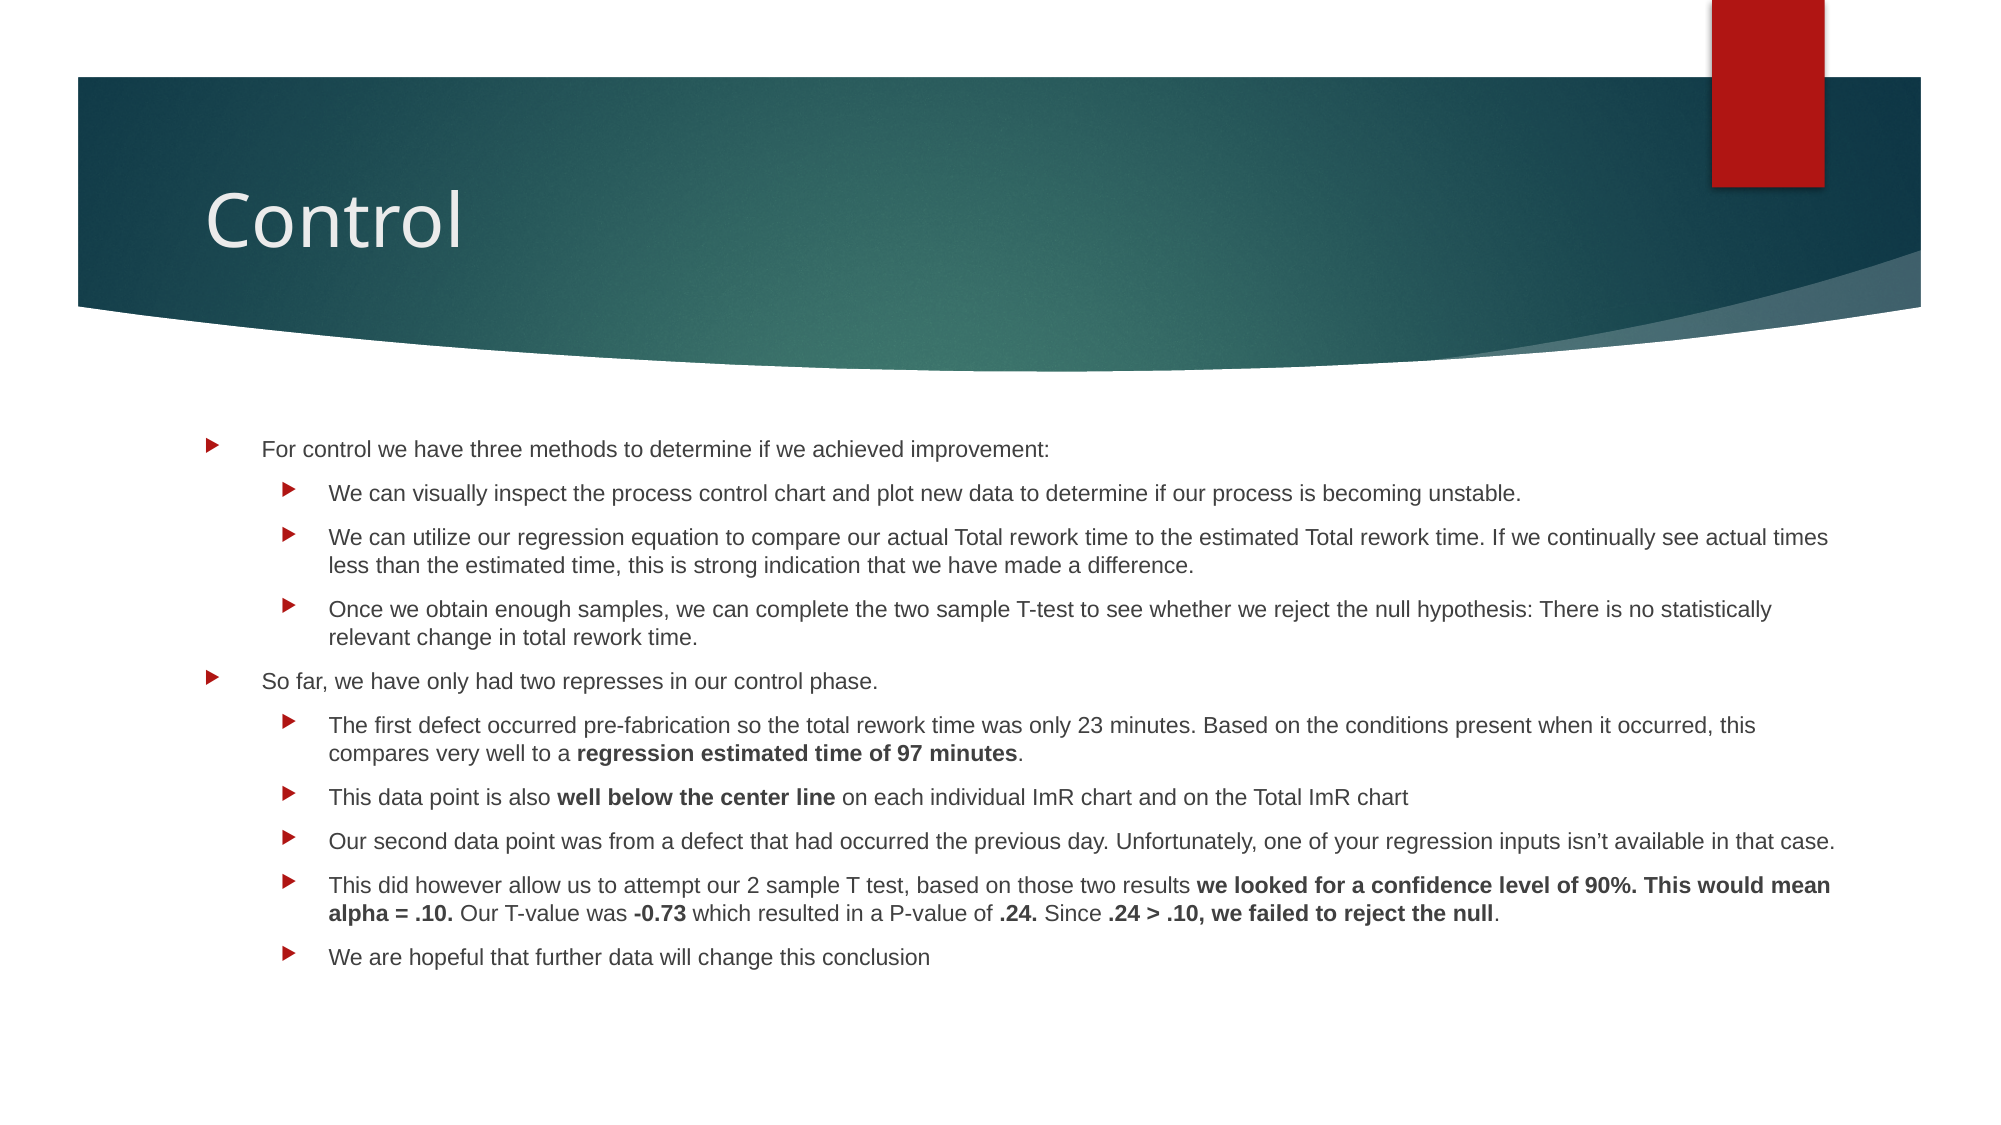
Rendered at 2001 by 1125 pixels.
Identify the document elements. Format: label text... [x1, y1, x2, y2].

list For control we have three methods to determine if we achieved improvement: We can visually inspect the process control chart and plot new data to determine if our process is becoming unstable. We can utilize our regression equation to compare our actual Total rework time to the estimated Total rework time. If we continually see actual times less than the estimated time, this is strong indication that we have made a difference. Once we obtain enough samples, we can complete the two sample T-test to see whether we reject the null hypothesis: There is no statistically relevant change in total rework time. So far, we have only had two represses in our control phase. The first defect occurred pre-fabrication so the total rework time was only 23 minutes. Based on the conditions present when it occurred, this compares very well to a regression estimated time of 97 minutes. This data point is also well below the center line on each individual ImR chart and on the Total ImR chart Our second data point was from a defect that had occurred the previous day. Unfortunately, one of your regression inputs isn’t available in that case. This did however allow us to attempt our 2 sample T test, based on those two results we looked for a confidence level of 90%. This would mean alpha = .10. Our T-value was -0.73 which resulted in a P-value of .24. Since .24 > .10, we failed to reject the null. We are hopeful that further data will change this conclusion [189, 427, 1853, 988]
title Control [189, 159, 1638, 276]
